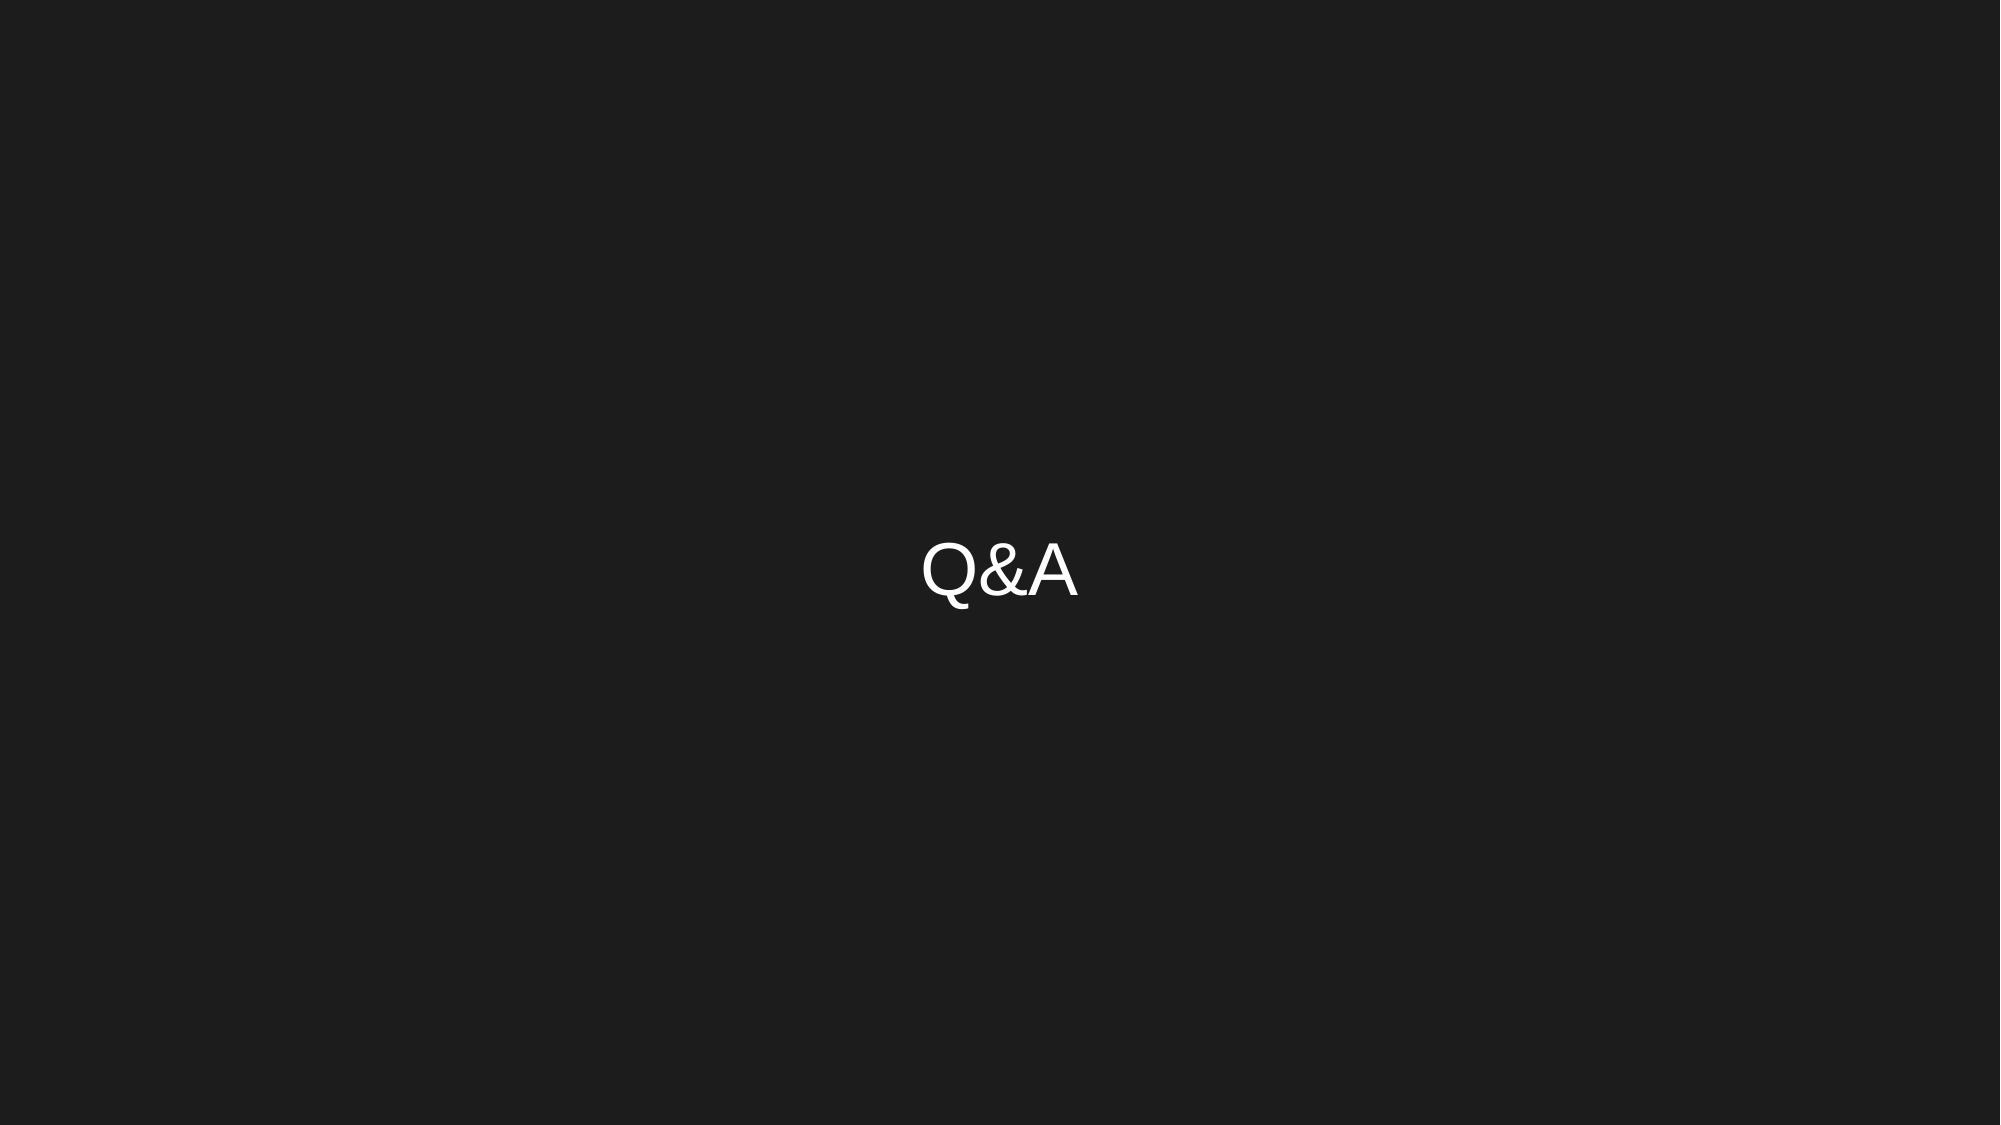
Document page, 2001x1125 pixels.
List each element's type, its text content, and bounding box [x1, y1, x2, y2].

title Q&A [343, 506, 1657, 619]
